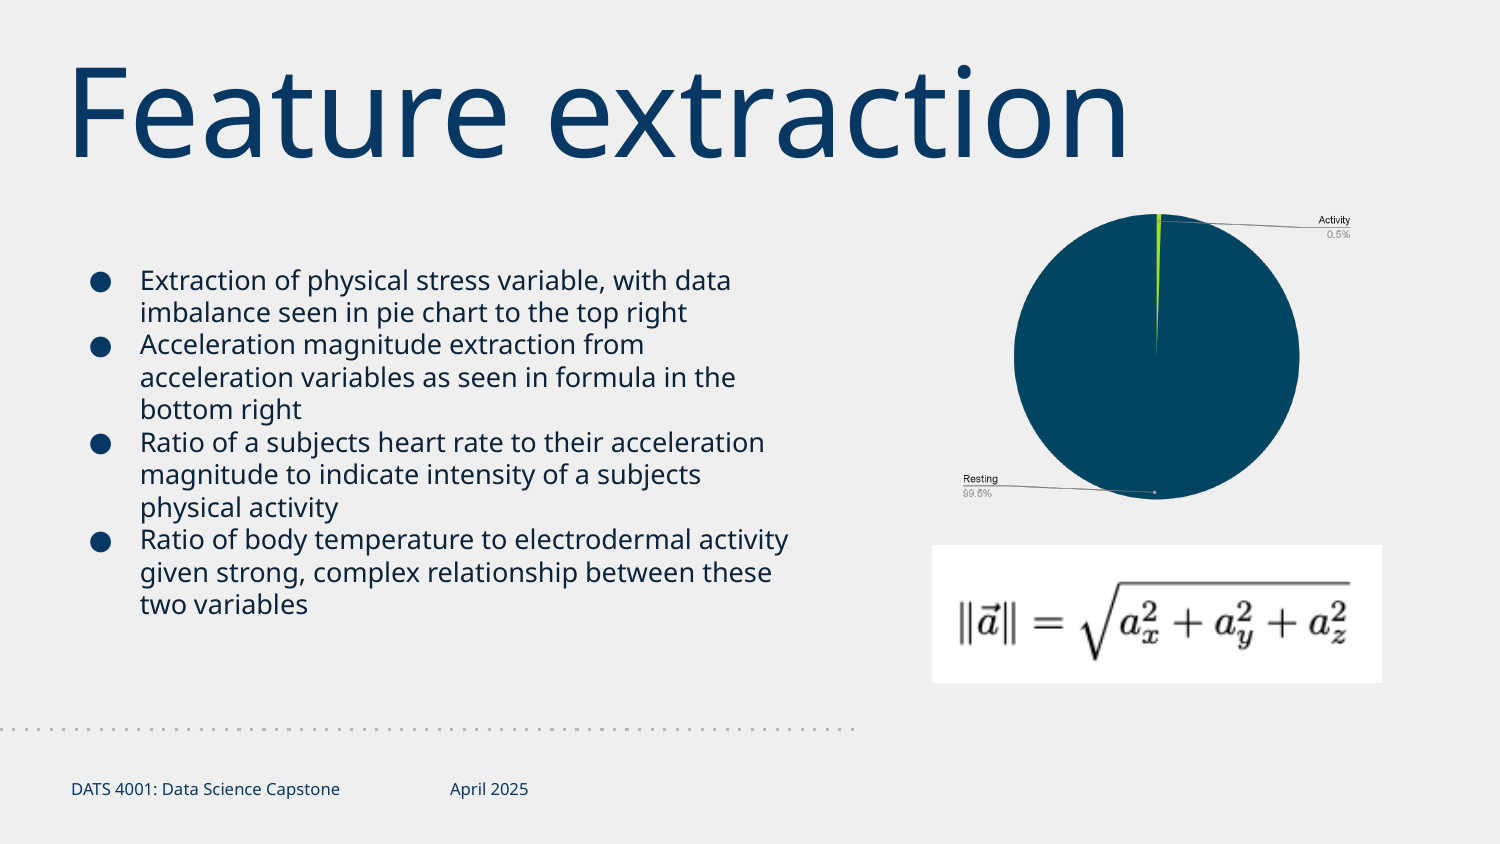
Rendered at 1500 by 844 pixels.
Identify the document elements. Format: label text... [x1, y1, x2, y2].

picture [931, 545, 1383, 683]
subtitle Extraction of physical stress variable, with data imbalance seen in pie chart to the top right Acceleration magnitude extraction from acceleration variables as seen in formula in the bottom right Ratio of a subjects heart rate to their acceleration magnitude to indicate intensity of a subjects physical activity Ratio of body temperature to electrodermal activity given strong, complex relationship between these two variables [49, 247, 816, 683]
list April 2025 [435, 763, 754, 803]
title Feature extraction [49, 58, 1432, 255]
picture [947, 197, 1367, 516]
list DATS 4001: Data Science Capstone [55, 763, 399, 803]
